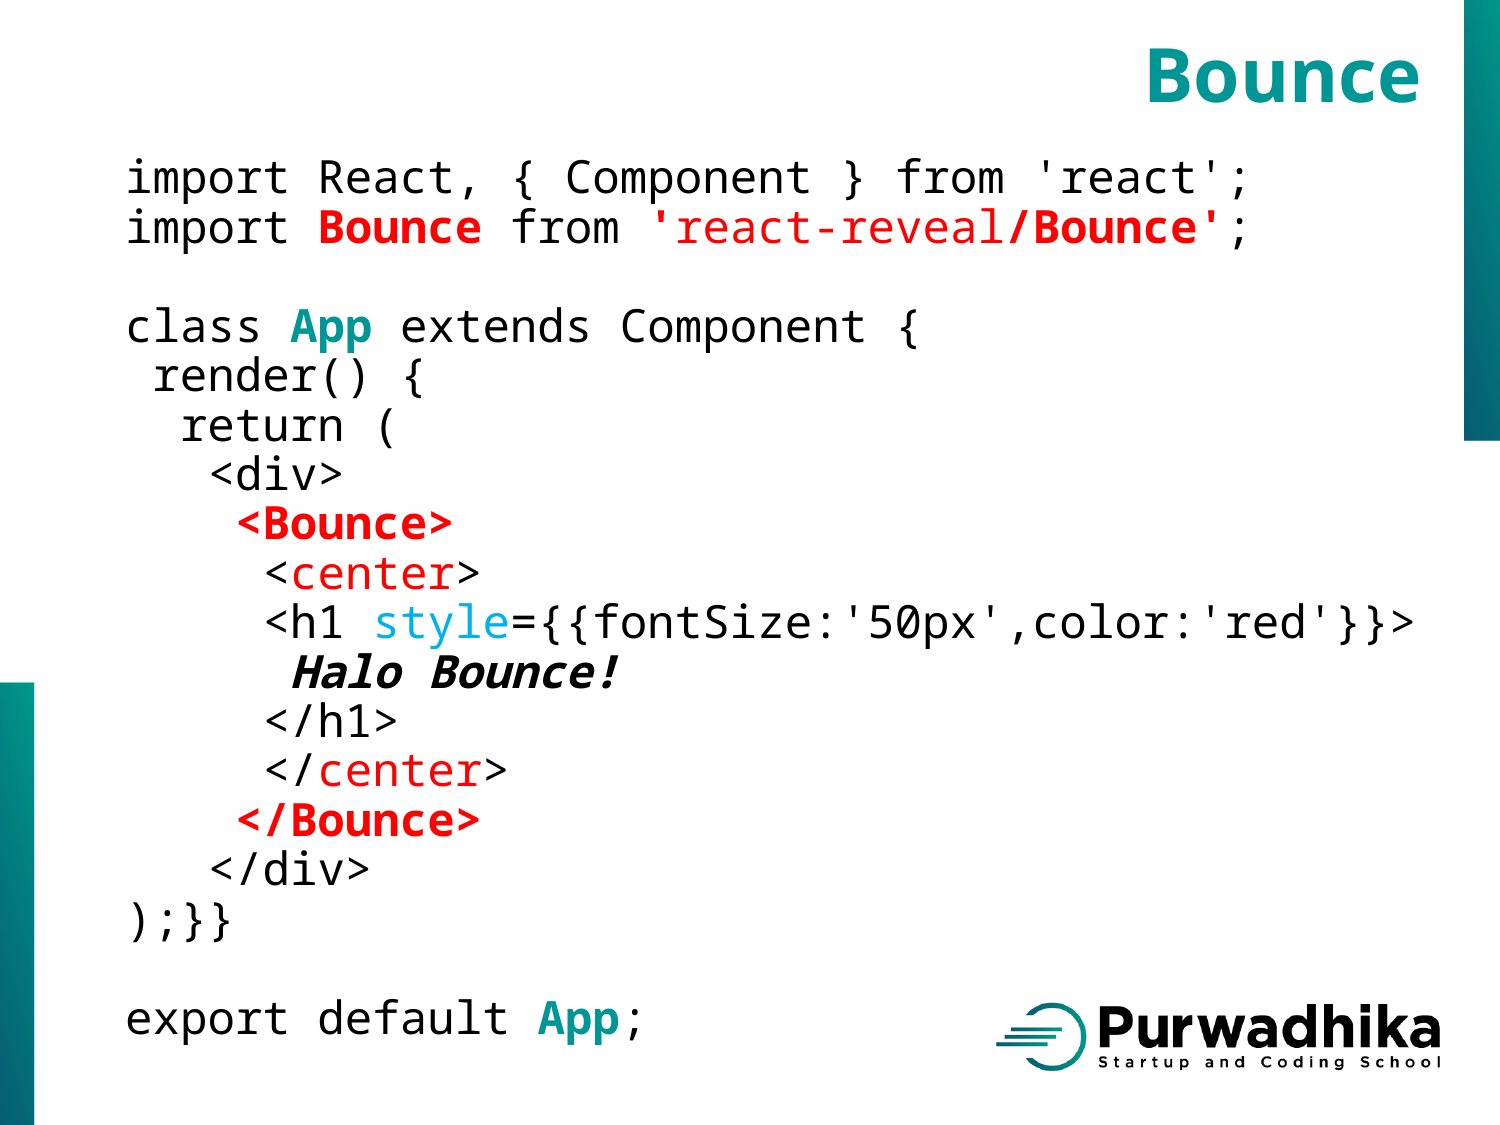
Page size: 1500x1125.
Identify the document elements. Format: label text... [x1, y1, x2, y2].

picture [0, 0, 1500, 1125]
text_box import React, { Component } from 'react'; import Bounce from 'react-reveal/Bounce'; class App extends Component { render() { return ( <div> <Bounce> <center> <h1 style={{fontSize:'50px',color:'red'}}> Halo Bounce! </h1> </center> </Bounce> </div> );}} export default App; [110, 146, 1437, 1102]
text_box Bounce [451, 0, 1437, 163]
